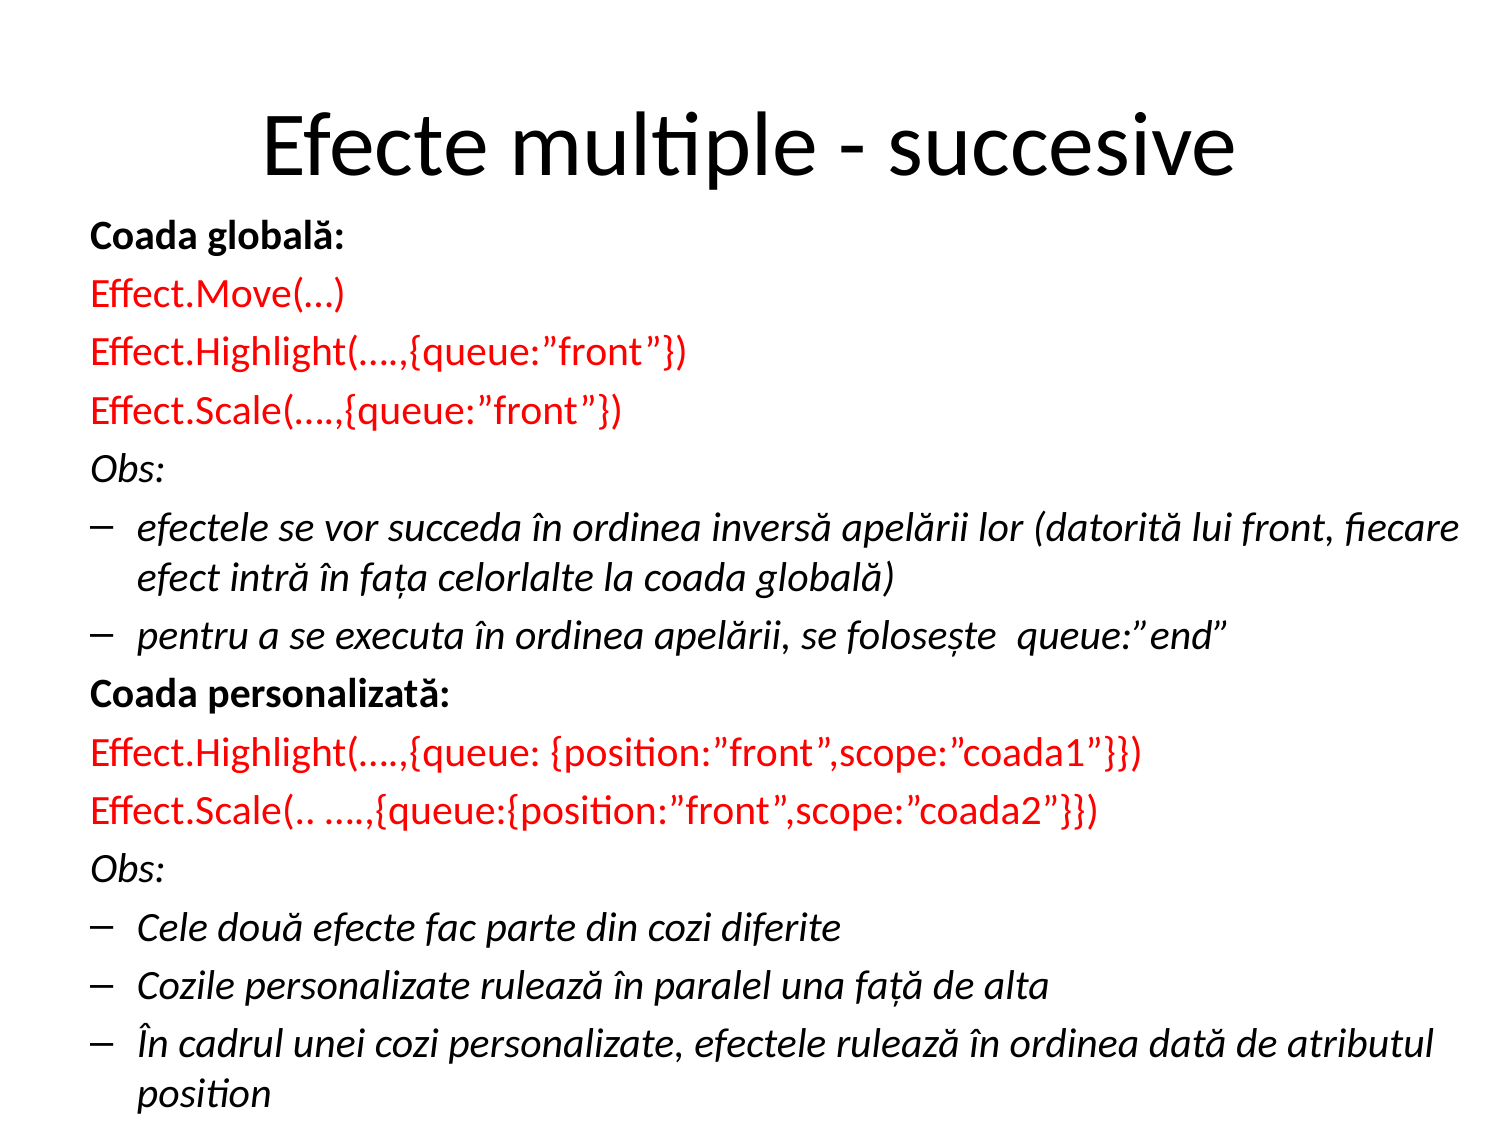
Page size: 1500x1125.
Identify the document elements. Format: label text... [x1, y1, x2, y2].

list Coada globală: Effect.Move(…) Effect.Highlight(….,{queue:”front”}) Effect.Scale(….,{queue:”front”}) Obs: efectele se vor succeda în ordinea inversă apelării lor (datorită lui front, fiecare efect intră în fața celorlalte la coada globală) pentru a se executa în ordinea apelării, se folosește queue:”end” Coada personalizată: Effect.Highlight(….,{queue: {position:”front”,scope:”coada1”}}) Effect.Scale(.. ….,{queue:{position:”front”,scope:”coada2”}}) Obs: Cele două efecte fac parte din cozi diferite Cozile personalizate rulează în paralel una față de alta În cadrul unei cozi personalizate, efectele rulează în ordinea dată de atributul position [0, 200, 1500, 1125]
title Efecte multiple - succesive [75, 45, 1425, 200]
